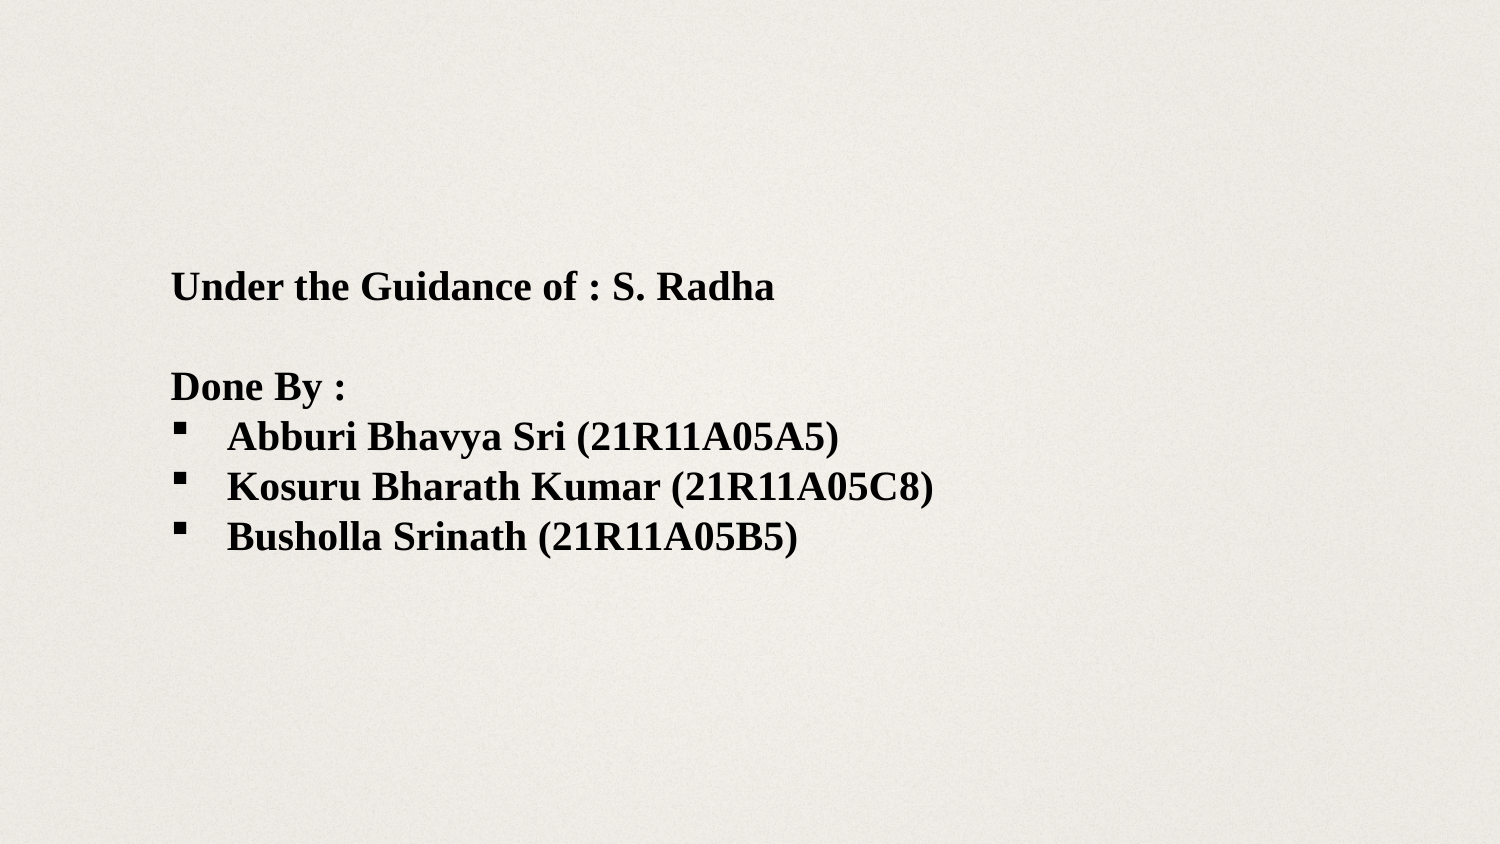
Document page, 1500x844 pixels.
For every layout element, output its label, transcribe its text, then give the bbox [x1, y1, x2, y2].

list Under the Guidance of : S. Radha Done By : Abburi Bhavya Sri (21R11A05A5) Kosuru Bharath Kumar (21R11A05C8) Busholla Srinath (21R11A05B5) [118, 62, 1333, 756]
